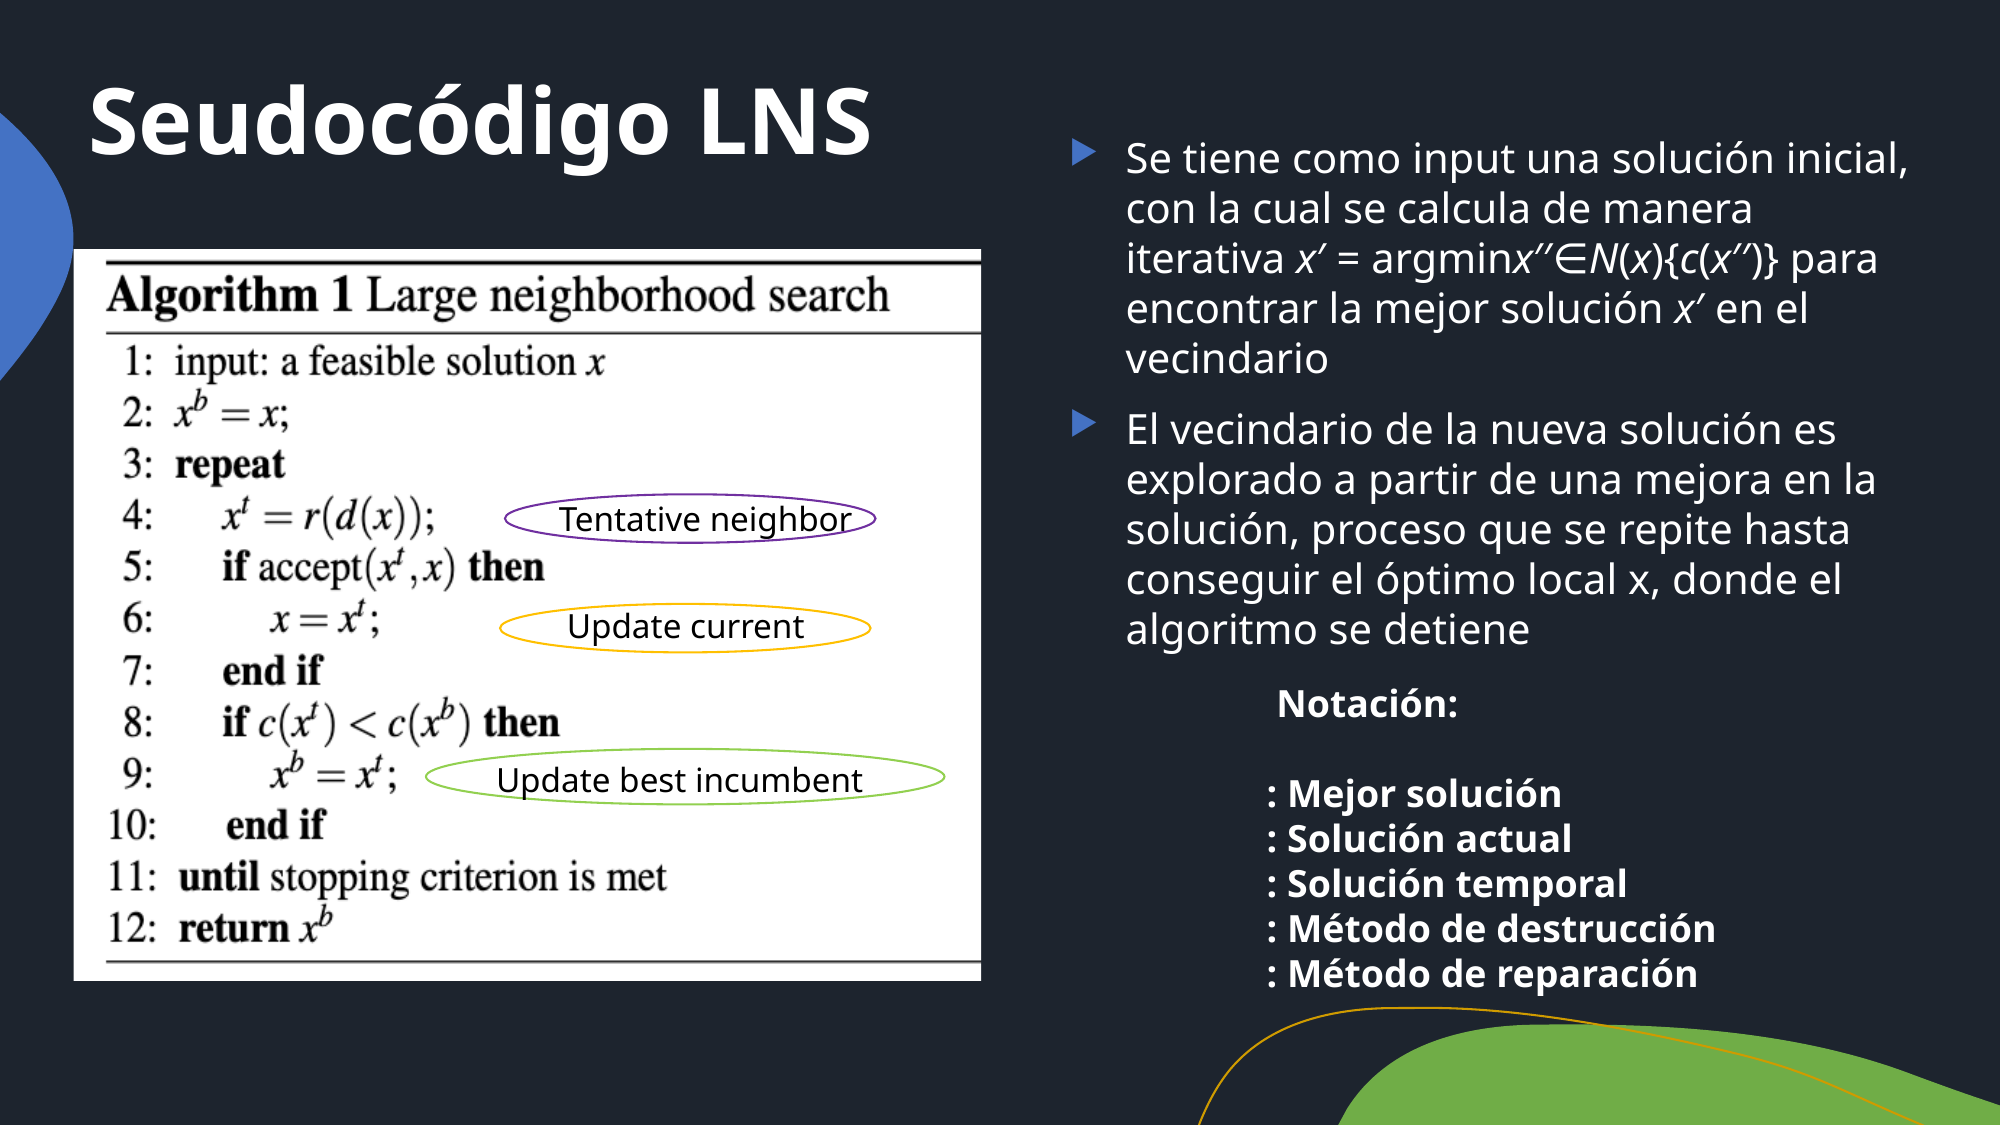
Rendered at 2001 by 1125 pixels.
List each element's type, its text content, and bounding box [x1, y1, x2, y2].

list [73, 249, 982, 981]
text_box Se tiene como input una solución inicial, con la cual se calcula de manera iterativa x′ = argminx′′∈N(x){c(x′′)} para encontrar la mejor solución x′ en el vecindario El vecindario de la nueva solución es explorado a partir de una mejora en la solución, proceso que se repite hasta conseguir el óptimo local x, donde el algoritmo se detiene [1054, 123, 1930, 737]
title Seudocódigo LNS [73, 0, 1824, 250]
